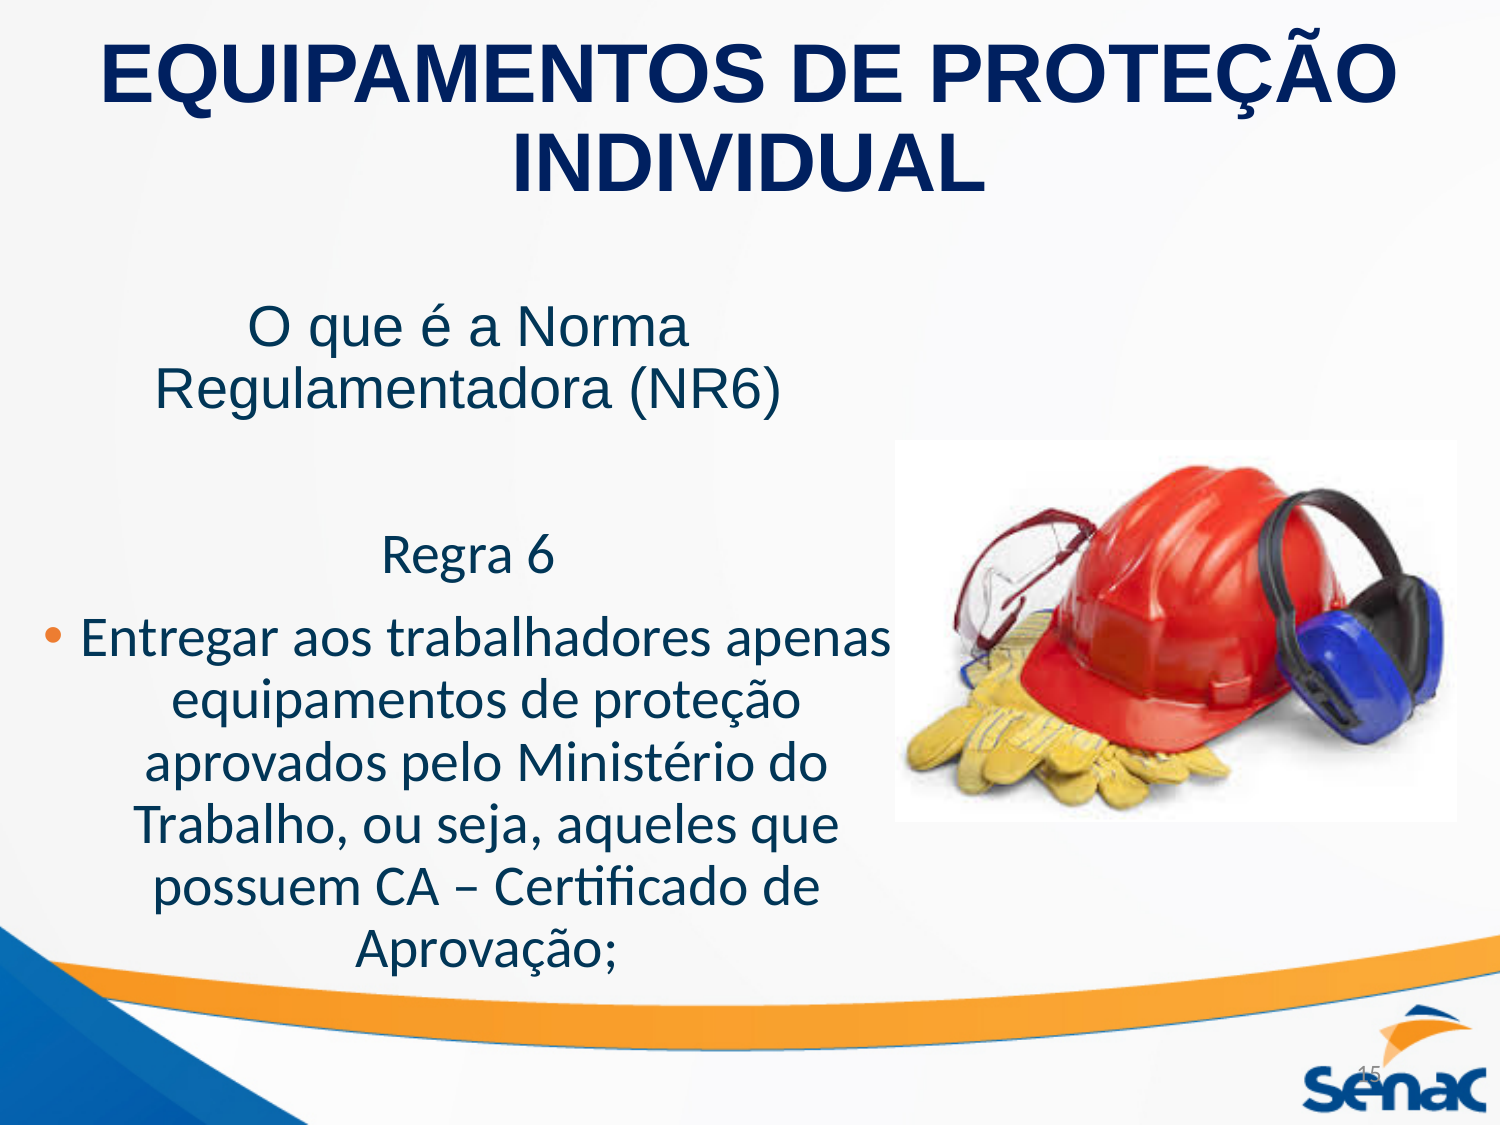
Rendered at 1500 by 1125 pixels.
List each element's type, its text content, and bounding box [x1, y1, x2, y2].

title EQUIPAMENTOS DE PROTEÇÃO INDIVIDUAL [22, 11, 1478, 229]
picture [0, 0, 1500, 1125]
slide_number 15 [1059, 1042, 1397, 1103]
text_box O que é a Norma Regulamentadora (NR6) Regra 6 Entregar aos trabalhadores apenas equipamentos de proteção aprovados pelo Ministério do Trabalho, ou seja, aqueles que possuem CA – Certificado de Aprovação; [22, 199, 915, 996]
